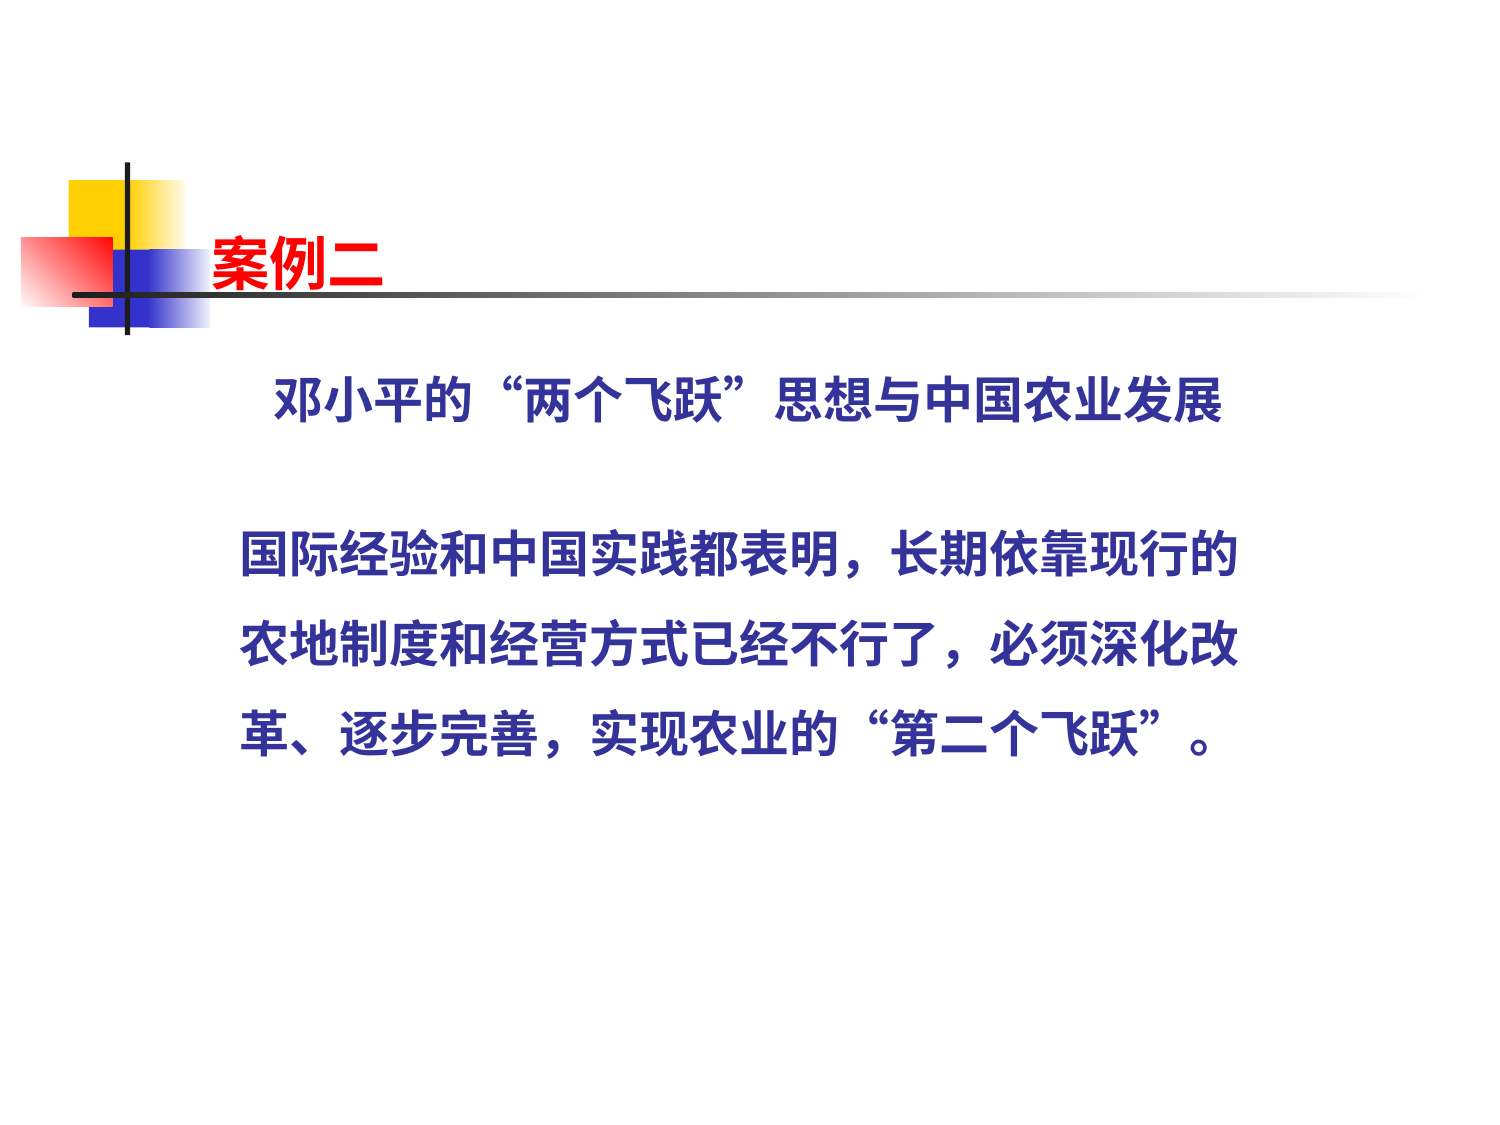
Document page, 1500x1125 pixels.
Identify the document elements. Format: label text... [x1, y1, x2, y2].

text_box 国际经验和中国实践都表明，长期依靠现行的农地制度和经营方式已经不行了，必须深化改革、逐步完善，实现农业的“第二个飞跃”。 [224, 485, 1288, 771]
text_box 邓小平的“两个飞跃”思想与中国农业发展 [258, 361, 1239, 437]
text_box 案例二 [196, 220, 401, 305]
